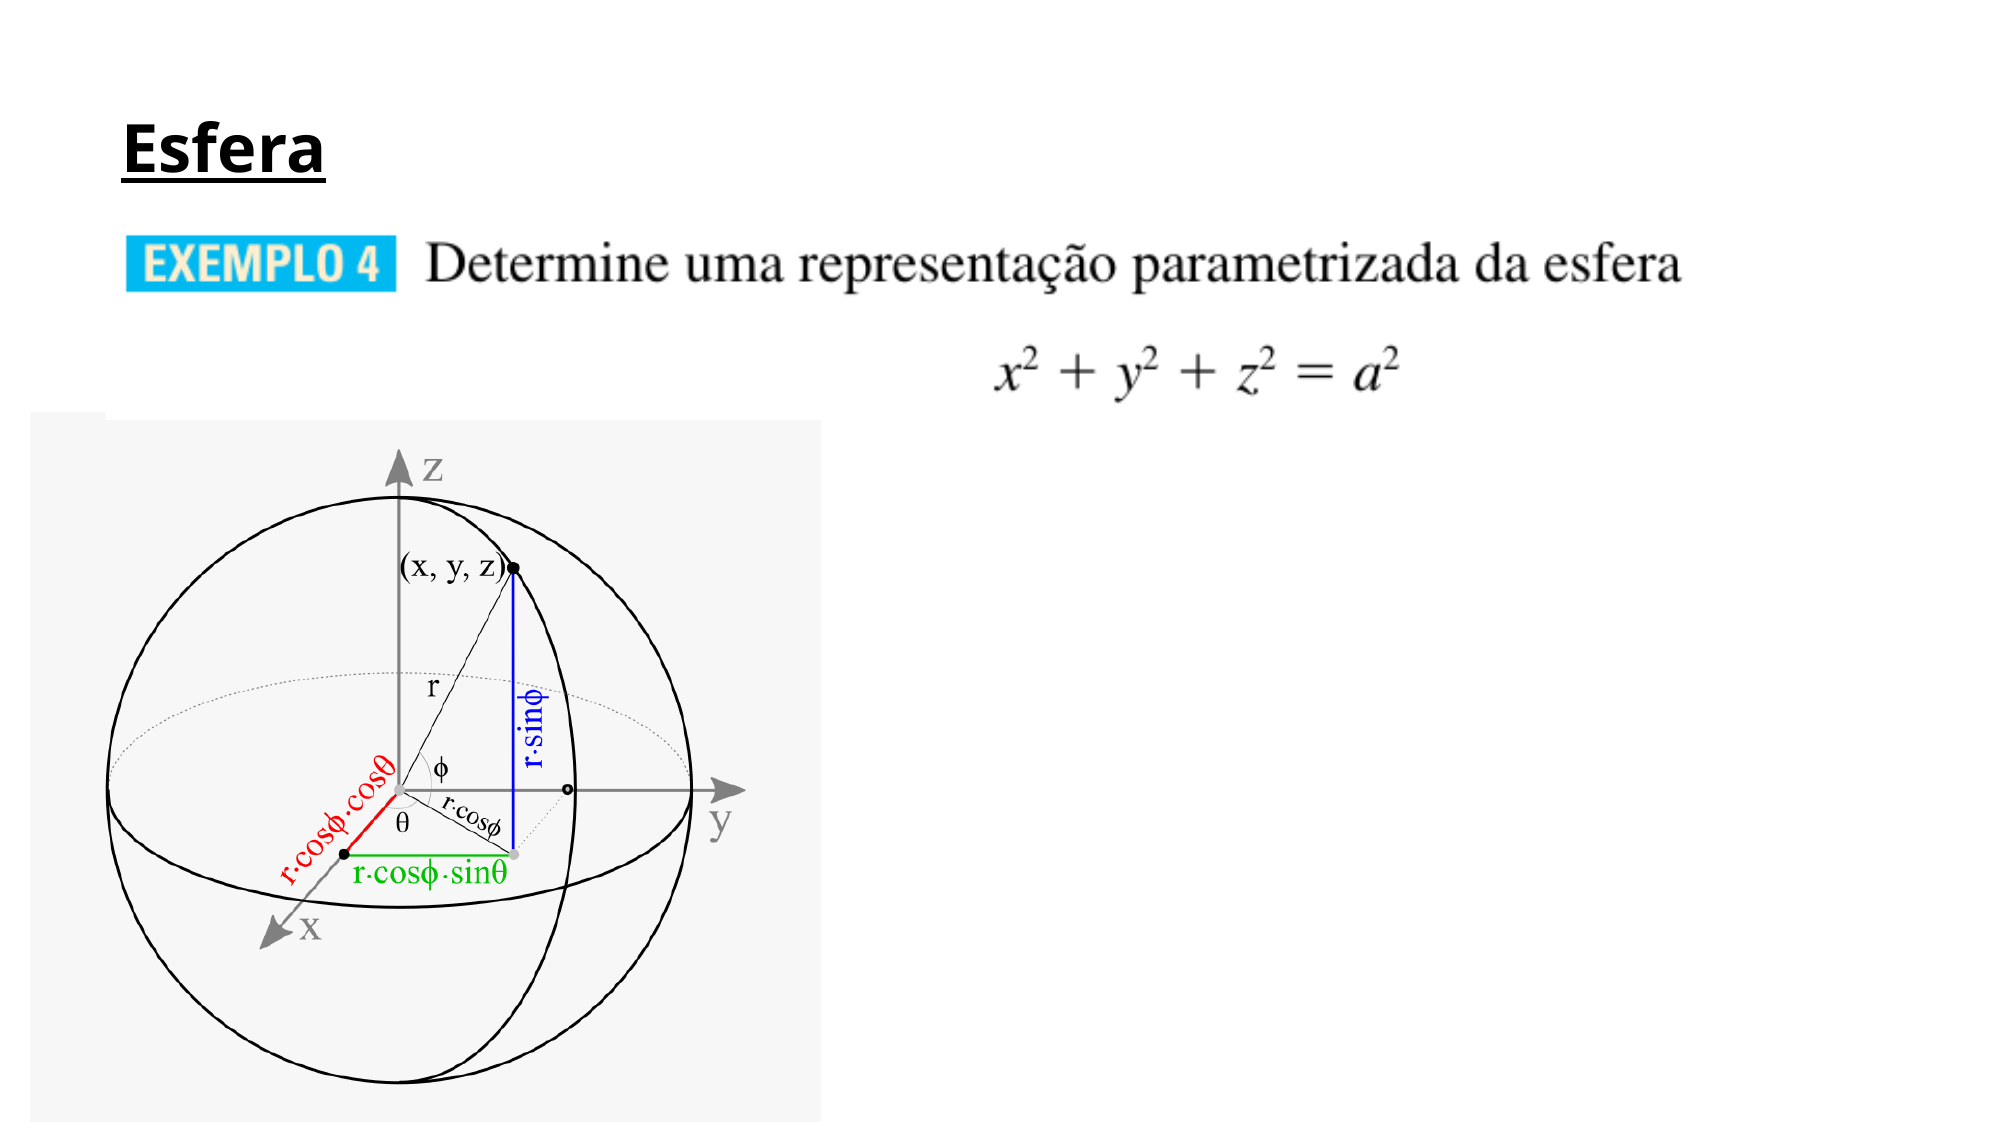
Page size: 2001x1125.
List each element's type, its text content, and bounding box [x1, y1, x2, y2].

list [29, 412, 821, 1122]
picture [106, 215, 1705, 420]
title Esfera [106, 42, 1832, 260]
